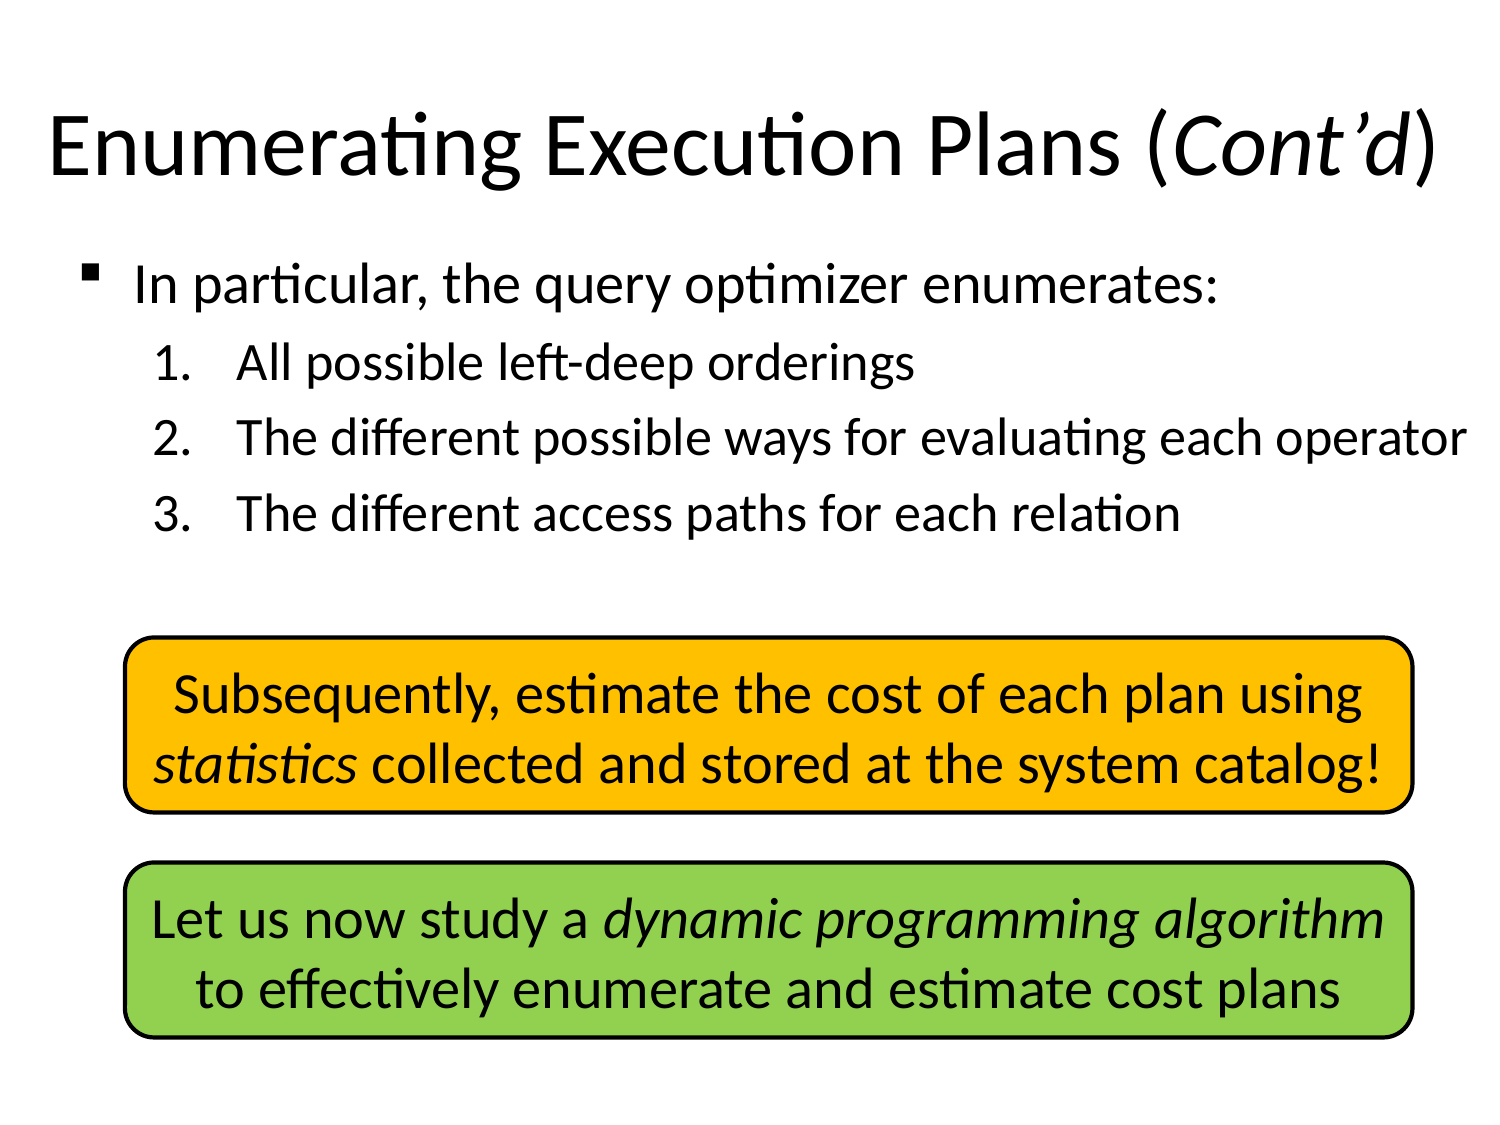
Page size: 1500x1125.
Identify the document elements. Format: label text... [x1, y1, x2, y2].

text_box Let us now study a dynamic programming algorithm to effectively enumerate and estimate cost plans [122, 860, 1415, 1040]
text_box Subsequently, estimate the cost of each plan using statistics collected and stored at the system catalog! [122, 635, 1415, 815]
list In particular, the query optimizer enumerates: All possible left-deep orderings The different possible ways for evaluating each operator The different access paths for each relation [62, 237, 1500, 1100]
title Enumerating Execution Plans (Cont’d) [12, 45, 1475, 233]
